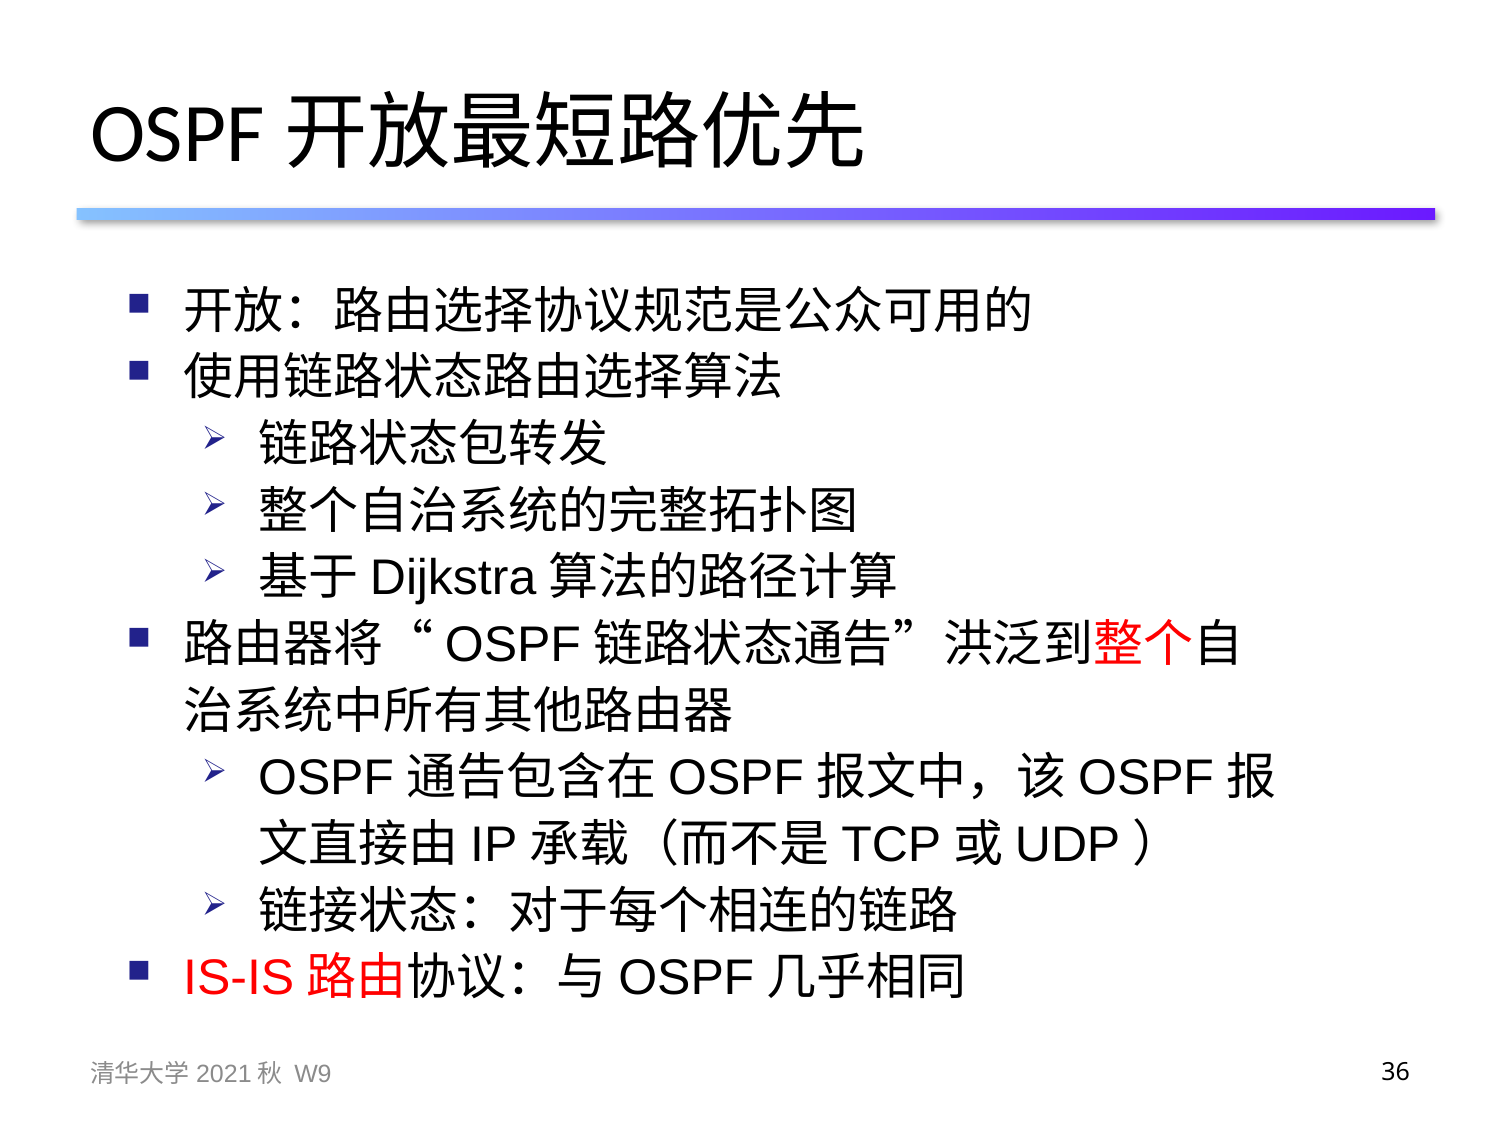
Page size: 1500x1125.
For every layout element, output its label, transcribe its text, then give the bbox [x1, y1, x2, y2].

slide_number 清华大学2021秋 W9 [75, 1042, 425, 1103]
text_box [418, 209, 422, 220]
text_box [243, 209, 247, 220]
slide_number 36 [1074, 1042, 1425, 1103]
text_box 开放：路由选择协议规范是公众可用的 使用链路状态路由选择算法 链路状态包转发 整个自治系统的完整拓扑图 基于Dijkstra算法的路径计算 路由器将“OSPF链路状态通告”洪泛到整个自治系统中所有其他路由器 OSPF通告包含在OSPF报文中，该OSPF报文直接由IP承载（而不是TCP或UDP） 链接状态：对于每个相连的链路 IS-IS路由协议：与OSPF几乎相同 [112, 264, 1294, 1013]
title OSPF开放最短路优先 [75, 48, 1425, 209]
